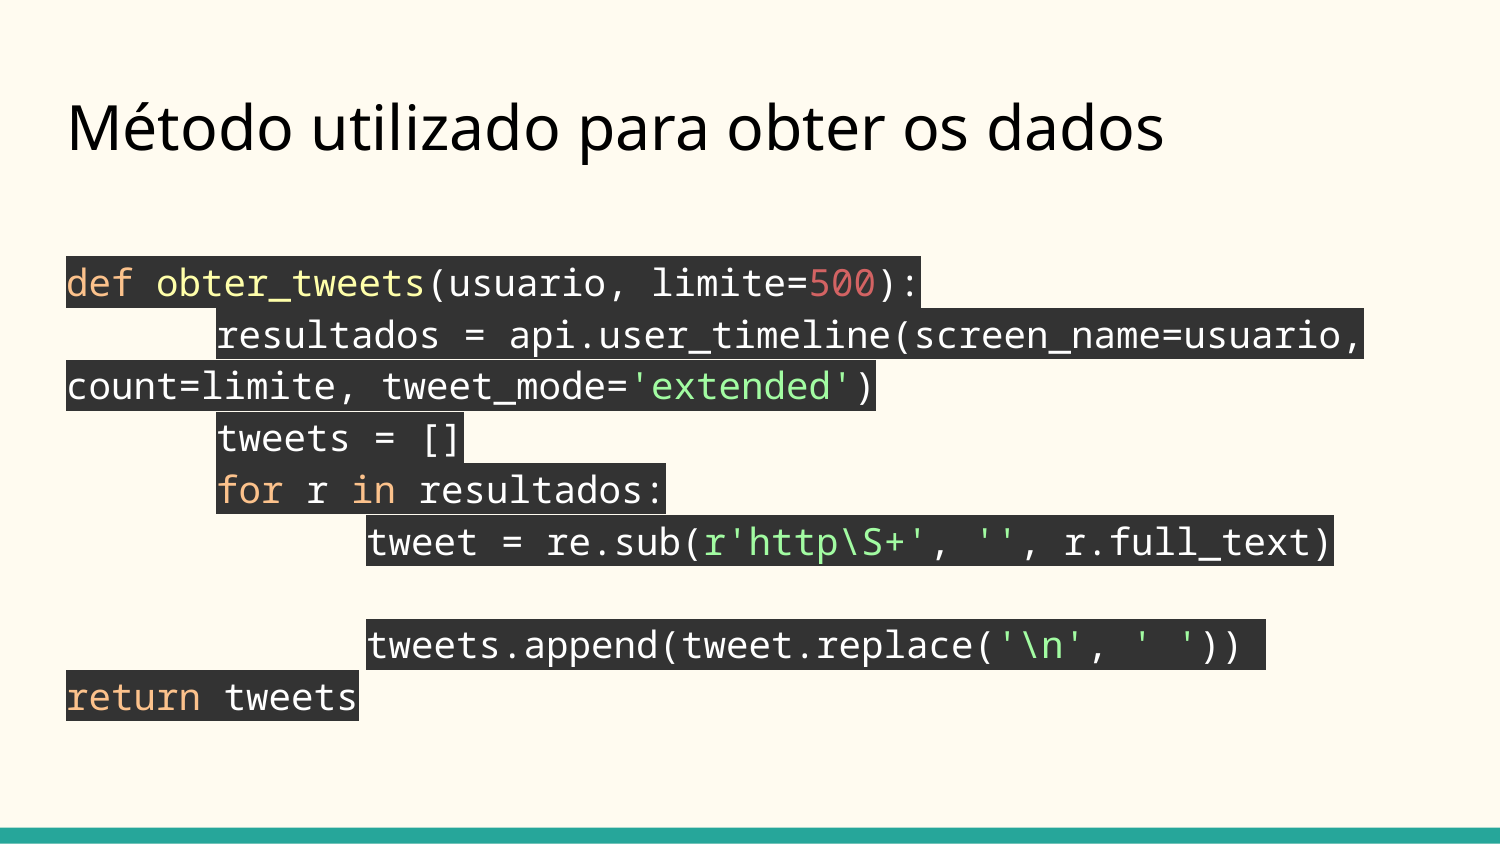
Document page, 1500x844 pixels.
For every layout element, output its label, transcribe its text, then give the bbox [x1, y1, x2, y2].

title Método utilizado para obter os dados [51, 72, 1449, 192]
list def obter_tweets(usuario, limite=500): resultados = api.user_timeline(screen_name=usuario, count=limite, tweet_mode='extended') tweets = [] for r in resultados: tweet = re.sub(r'http\S+', '', r.full_text) tweets.append(tweet.replace('\n', ' ')) return tweets [51, 192, 1449, 750]
